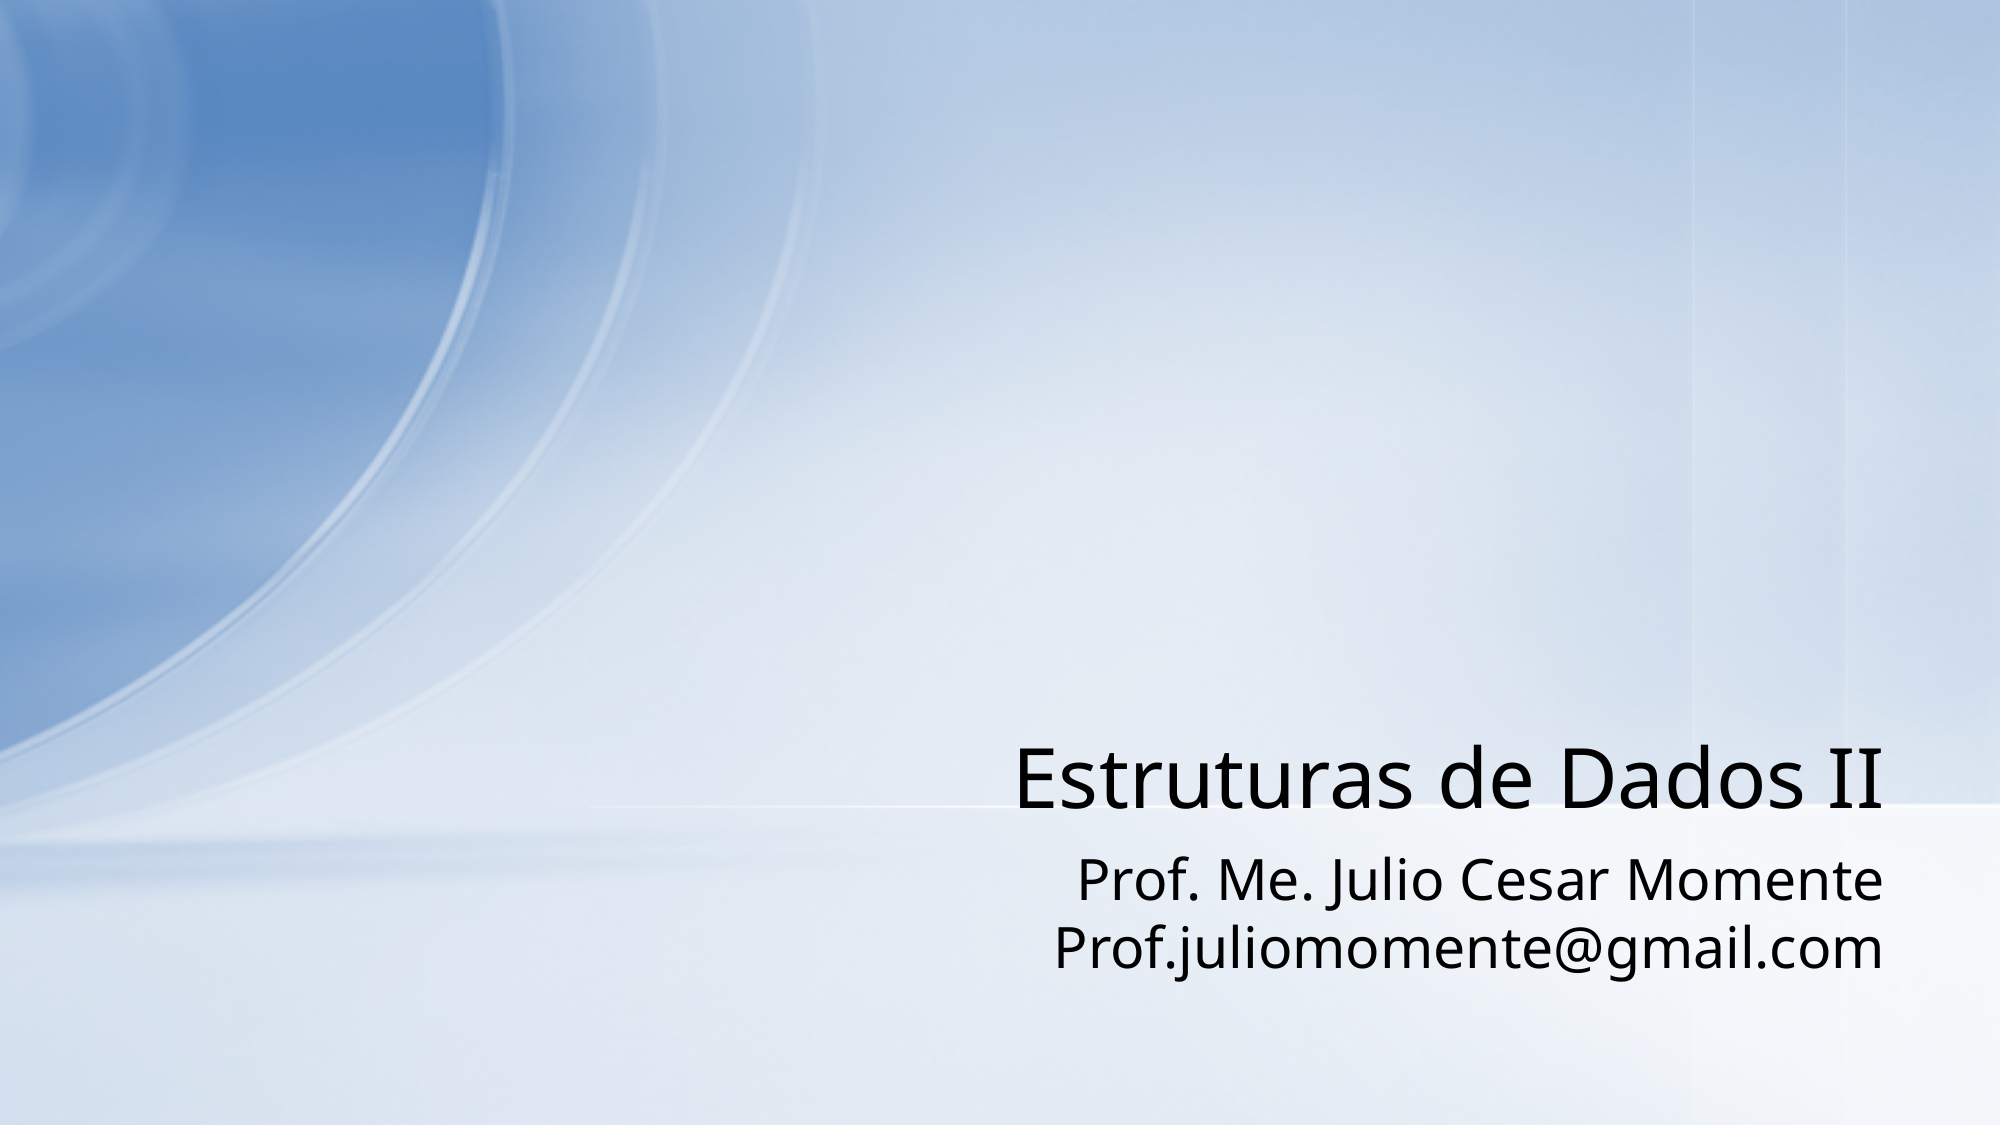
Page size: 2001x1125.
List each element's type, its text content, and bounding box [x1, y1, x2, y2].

title Estruturas de Dados II [242, 591, 1900, 833]
subtitle Prof. Me. Julio Cesar Momente Prof.juliomomente@gmail.com [545, 835, 1900, 988]
picture [0, 0, 2000, 1125]
